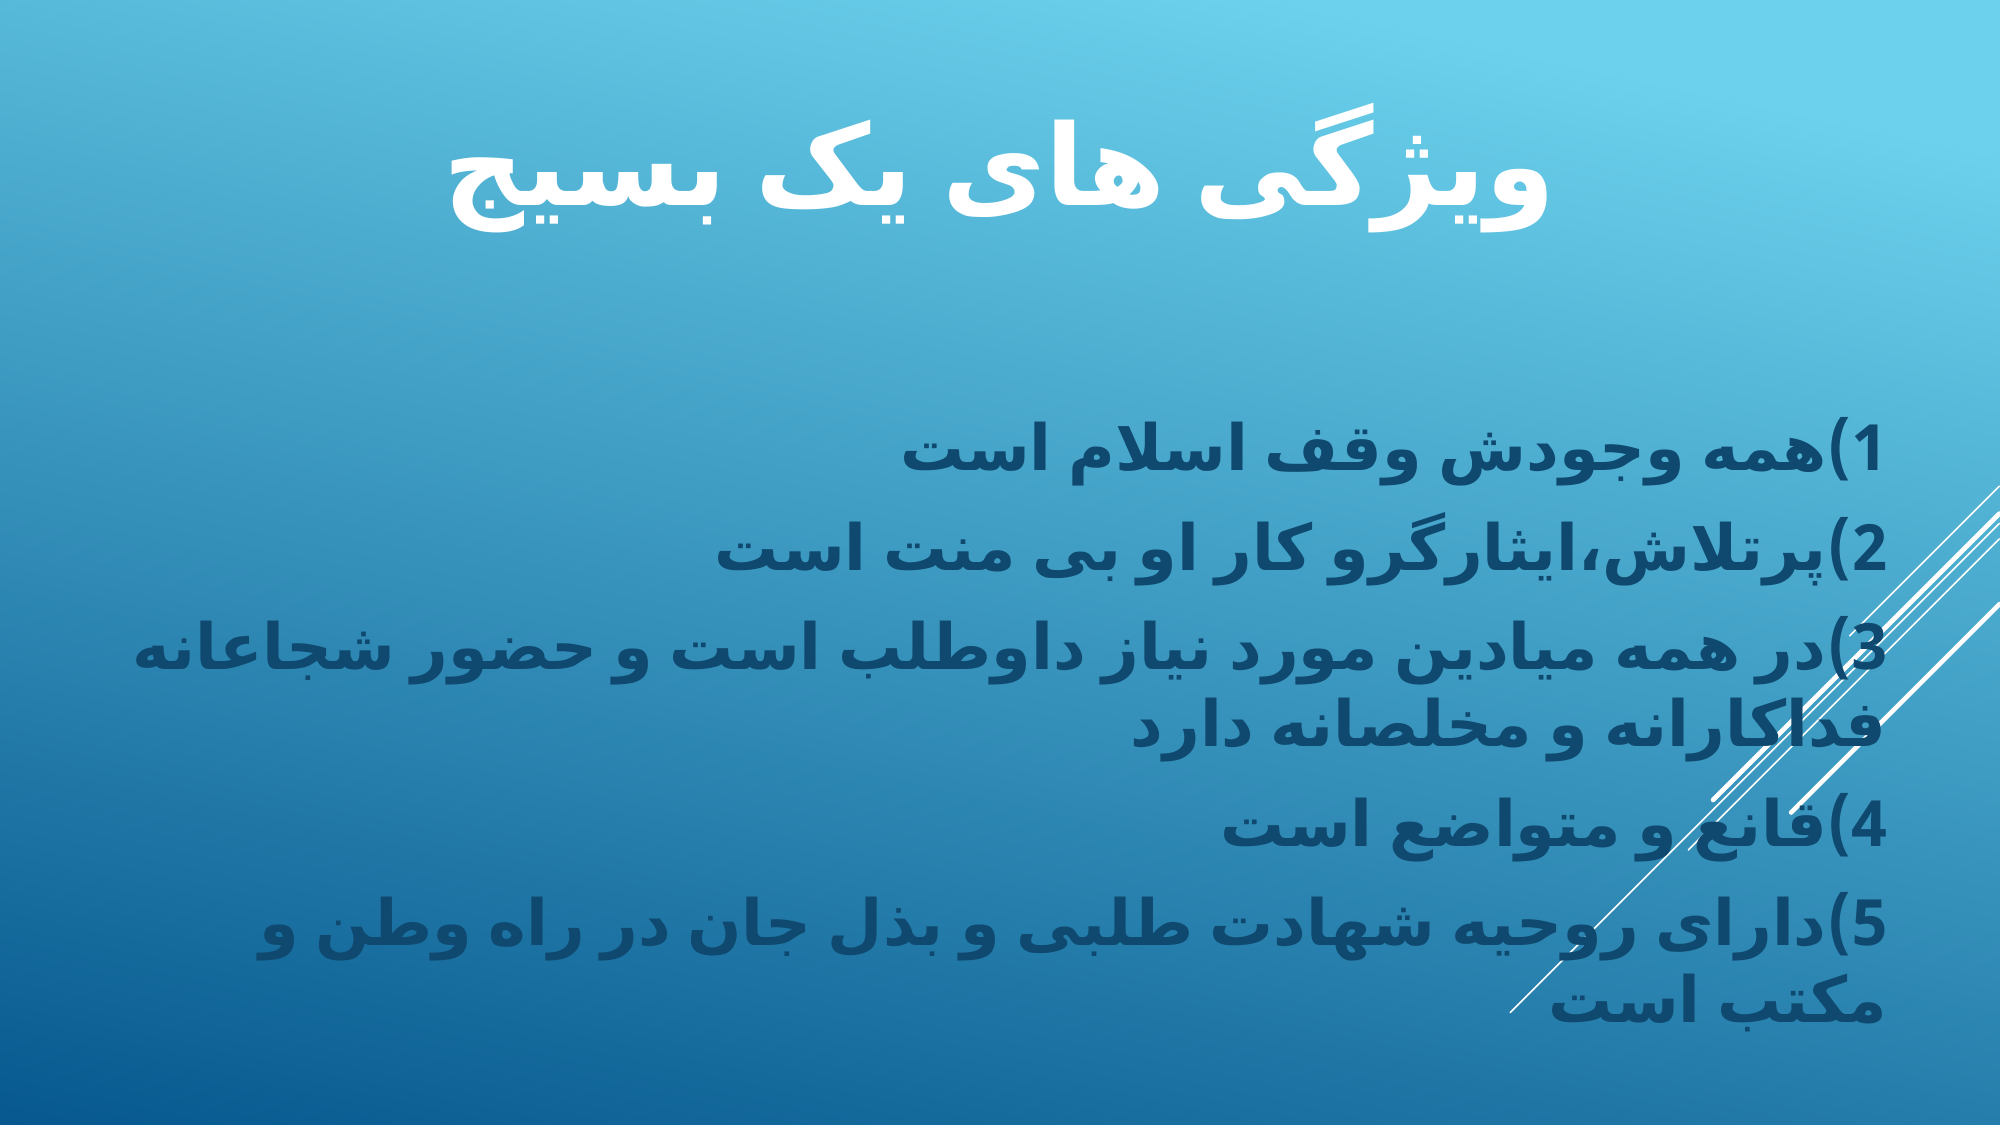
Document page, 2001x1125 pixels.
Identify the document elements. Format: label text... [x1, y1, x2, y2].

title ویژگی های یک بسیج [300, 36, 1700, 285]
list 1)همه وجودش وقف اسلام است 2)پرتلاش،ایثارگرو کار او بی منت است 3)در همه میادین مورد نیاز داوطلب است و حضور شجاعانه فداکارانه و مخلصانه دارد 4)قانع و متواضع است 5)دارای روحیه شهادت طلبی و بذل جان در راه وطن و مکتب است [97, 399, 1903, 1043]
